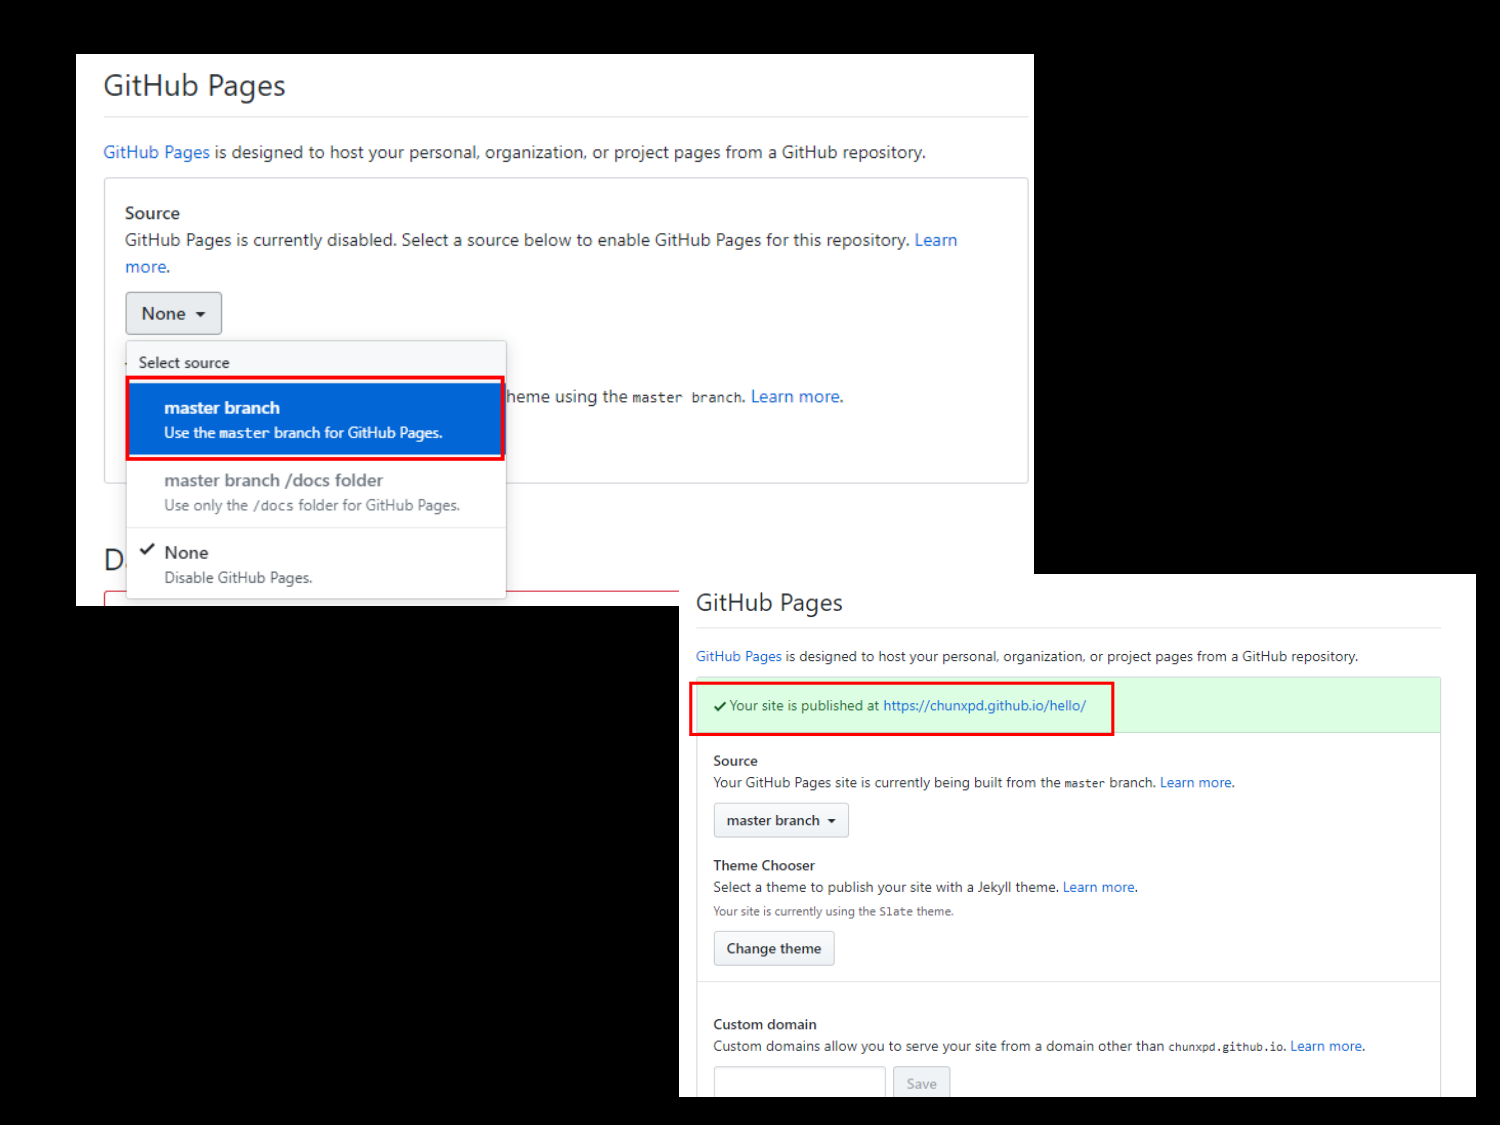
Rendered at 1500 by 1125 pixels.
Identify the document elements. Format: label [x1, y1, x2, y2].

picture [76, 54, 1477, 1097]
